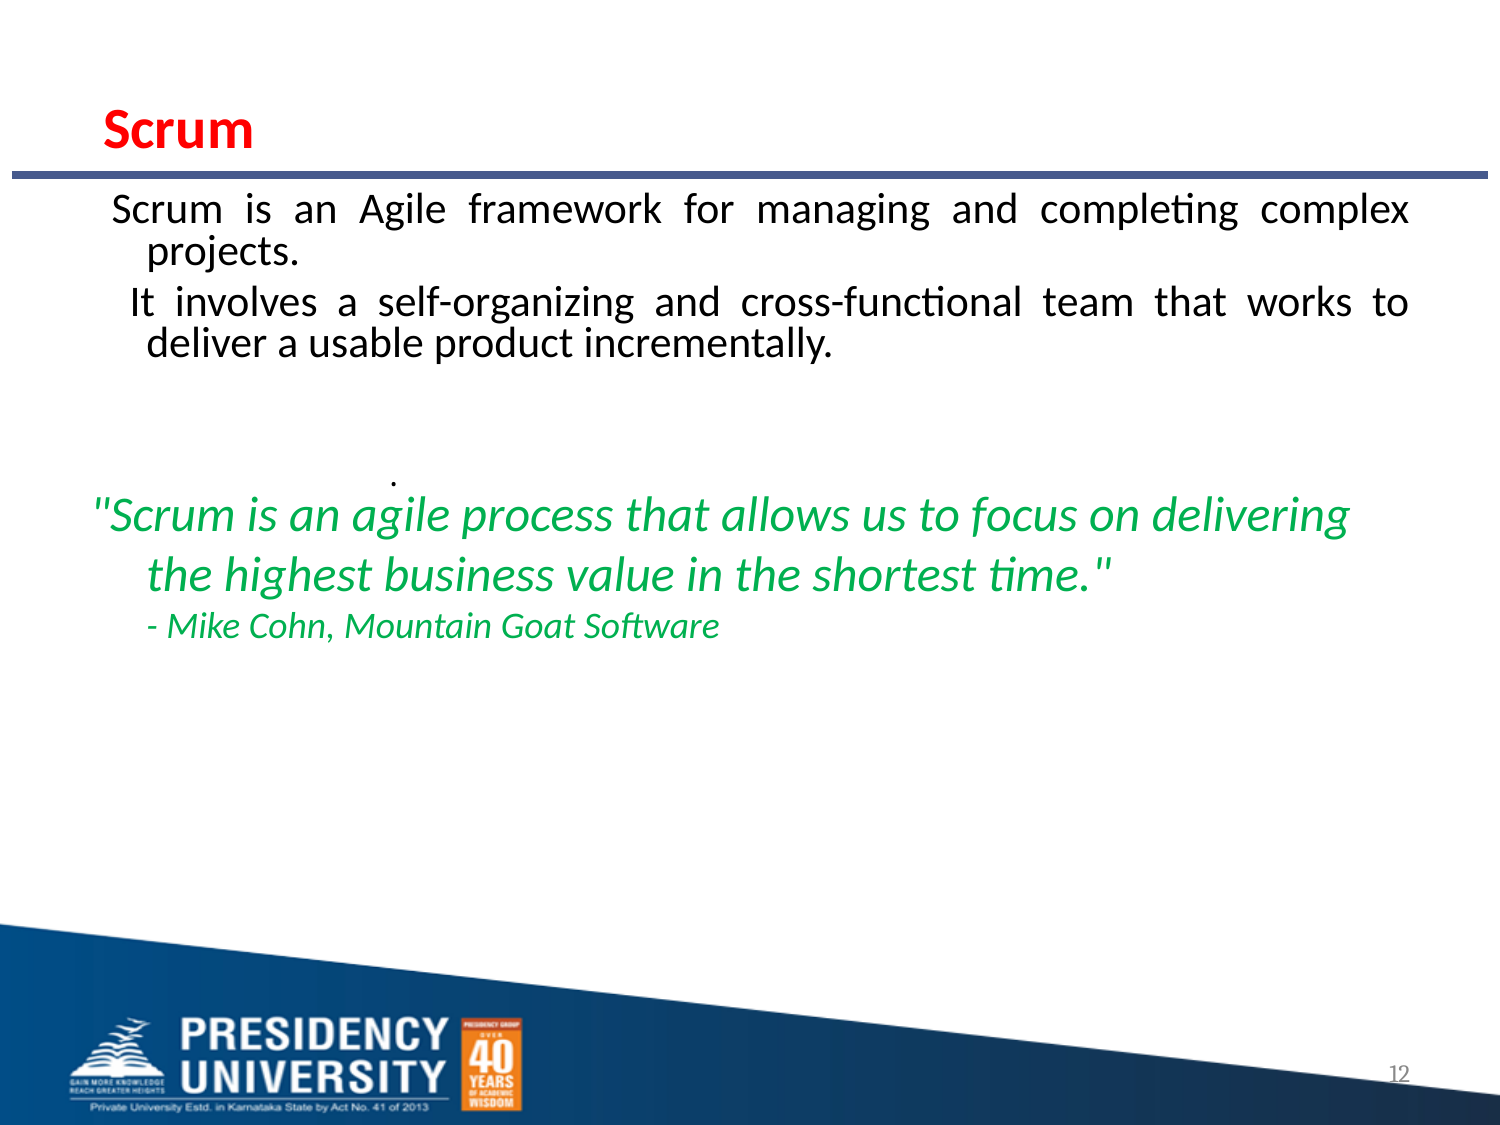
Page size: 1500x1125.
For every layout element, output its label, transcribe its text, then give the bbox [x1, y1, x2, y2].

picture [0, 921, 1500, 1125]
text_box . [374, 441, 1125, 501]
slide_number 12 [1074, 1042, 1425, 1103]
list Scrum is an Agile framework for managing and completing complex projects. It involves a self-organizing and cross-functional team that works to deliver a usable product incrementally. "Scrum is an agile process that allows us to focus on delivering the highest business value in the shortest time." - Mike Cohn, Mountain Goat Software [75, 182, 1425, 950]
title Scrum [75, 50, 1425, 168]
